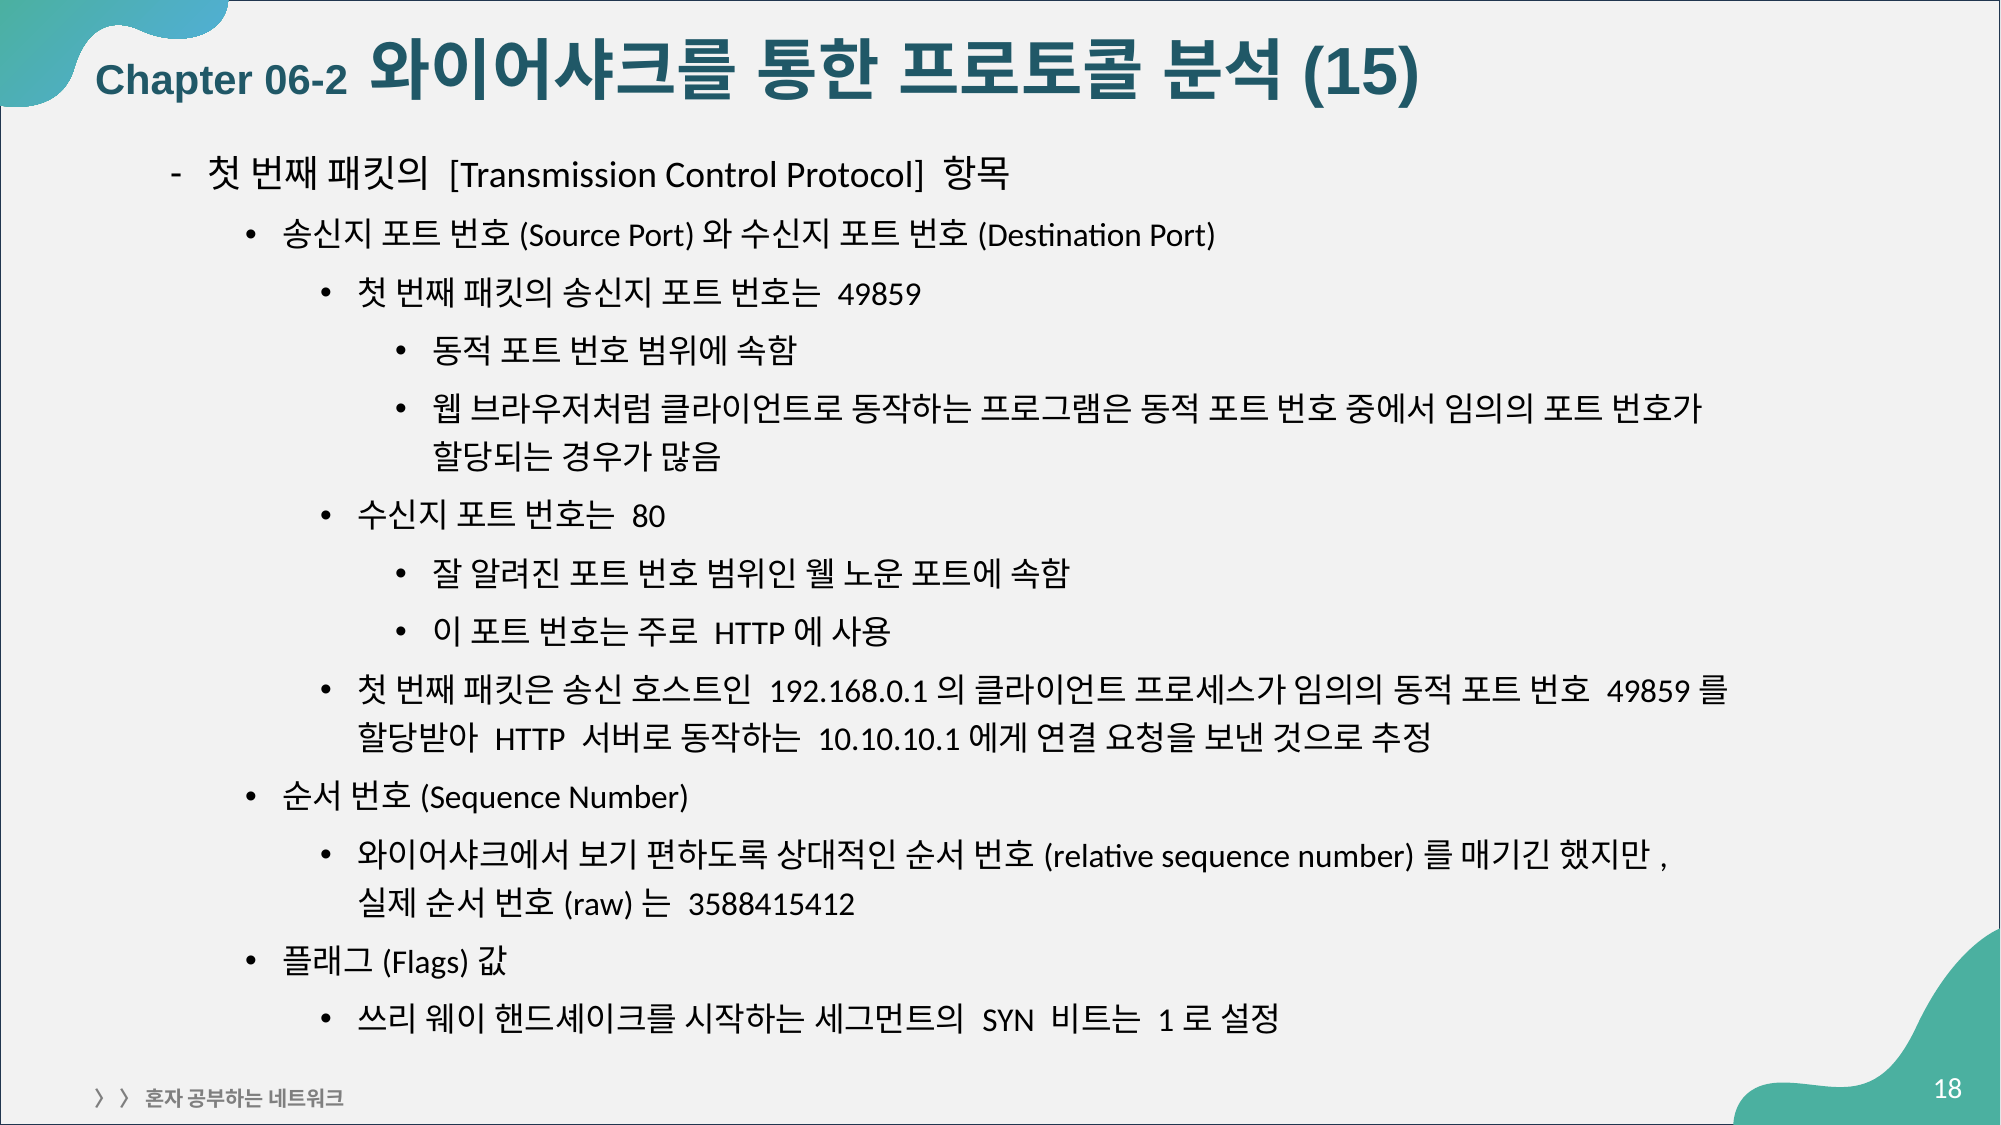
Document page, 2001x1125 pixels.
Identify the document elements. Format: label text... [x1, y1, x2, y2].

title Chapter 06-2 와이어샤크를 통한 프로토콜 분석(15) [79, 17, 1931, 128]
list 첫 번째 패킷의 [Transmission Control Protocol] 항목 송신지 포트 번호(Source Port)와 수신지 포트 번호(Destination Port) 첫 번째 패킷의 송신지 포트 번호는 49859 동적 포트 번호 범위에 속함 웹 브라우저처럼 클라이언트로 동작하는 프로그램은 동적 포트 번호 중에서 임의의 포트 번호가 할당되는 경우가 많음 수신지 포트 번호는 80 잘 알려진 포트 번호 범위인 웰 노운 포트에 속함 이 포트 번호는 주로 HTTP에 사용 첫 번째 패킷은 송신 호스트인 192.168.0.1의 클라이언트 프로세스가 임의의 동적 포트 번호 49859를 할당받아 HTTP 서버로 동작하는 10.10.10.1에게 연결 요청을 보낸 것으로 추정 순서 번호(Sequence Number) 와이어샤크에서 보기 편하도록 상대적인 순서 번호(relative sequence number)를 매기긴 했지만, 실제 순서 번호(raw)는 3588415412 플래그(Flags)값 쓰리 웨이 핸드셰이크를 시작하는 세그먼트의 SYN 비트는 1로 설정 [79, 133, 1931, 1079]
footer 〉 〉 혼자 공부하는 네트워크 [79, 1078, 755, 1114]
slide_number ‹#› [1917, 1061, 1984, 1122]
